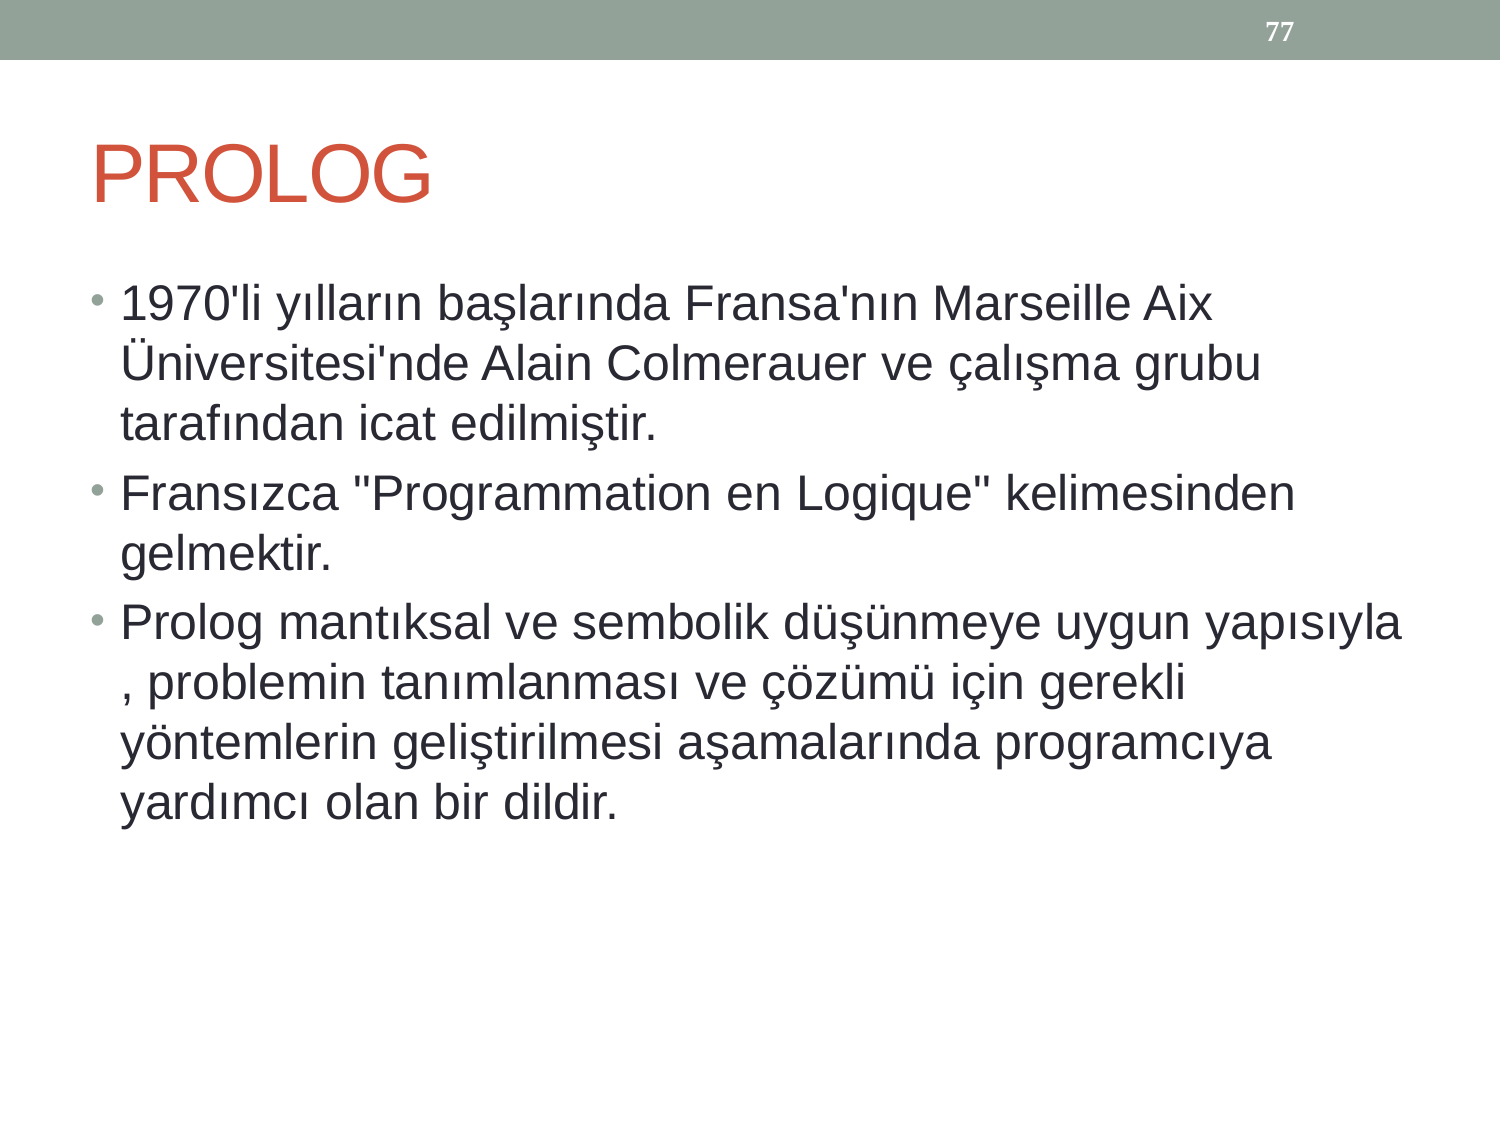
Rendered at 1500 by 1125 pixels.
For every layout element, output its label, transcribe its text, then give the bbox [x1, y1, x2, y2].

list 1970'li yılların başlarında Fransa'nın Marseille Aix Üniversitesi'nde Alain Colmerauer ve çalışma grubu tarafından icat edilmiştir. Fransızca "Programmation en Logique" kelimesinden gelmektir. Prolog mantıksal ve sembolik düşünmeye uygun yapısıyla , problemin tanımlanması ve çözümü için gerekli yöntemlerin geliştirilmesi aşamalarında programcıya yardımcı olan bir dildir. [75, 262, 1425, 1063]
title PROLOG [75, 87, 1425, 250]
slide_number 77 [1250, 3, 1425, 57]
